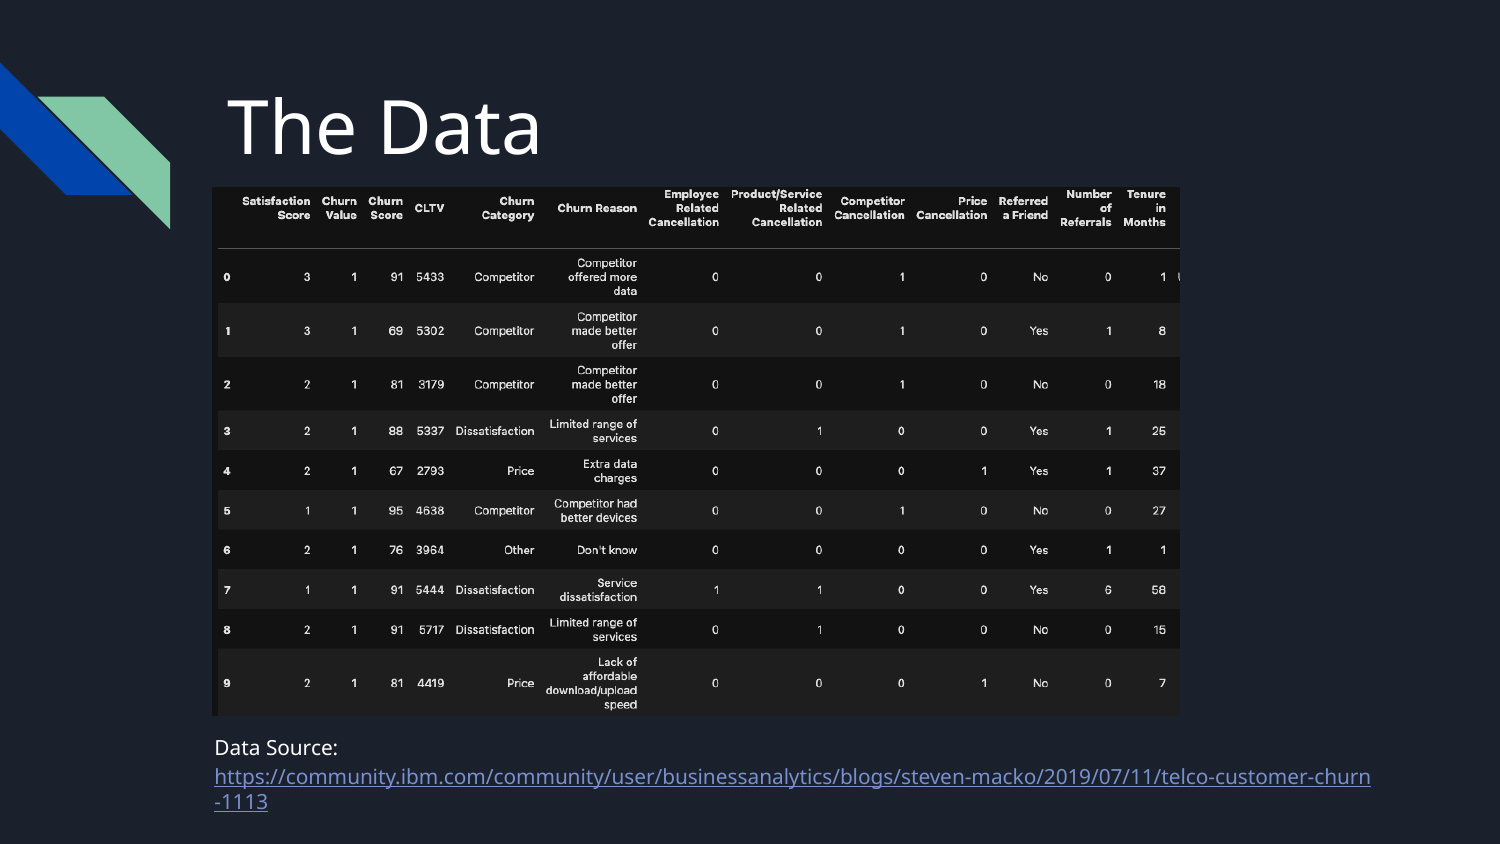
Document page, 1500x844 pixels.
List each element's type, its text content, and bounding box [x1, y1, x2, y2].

picture [212, 187, 1180, 716]
title The Data [212, 64, 1368, 215]
list Data Source: https://community.ibm.com/community/user/businessanalytics/blogs/steven-macko/2019/07/11/telco-customer-churn-1113 [199, 715, 1393, 770]
